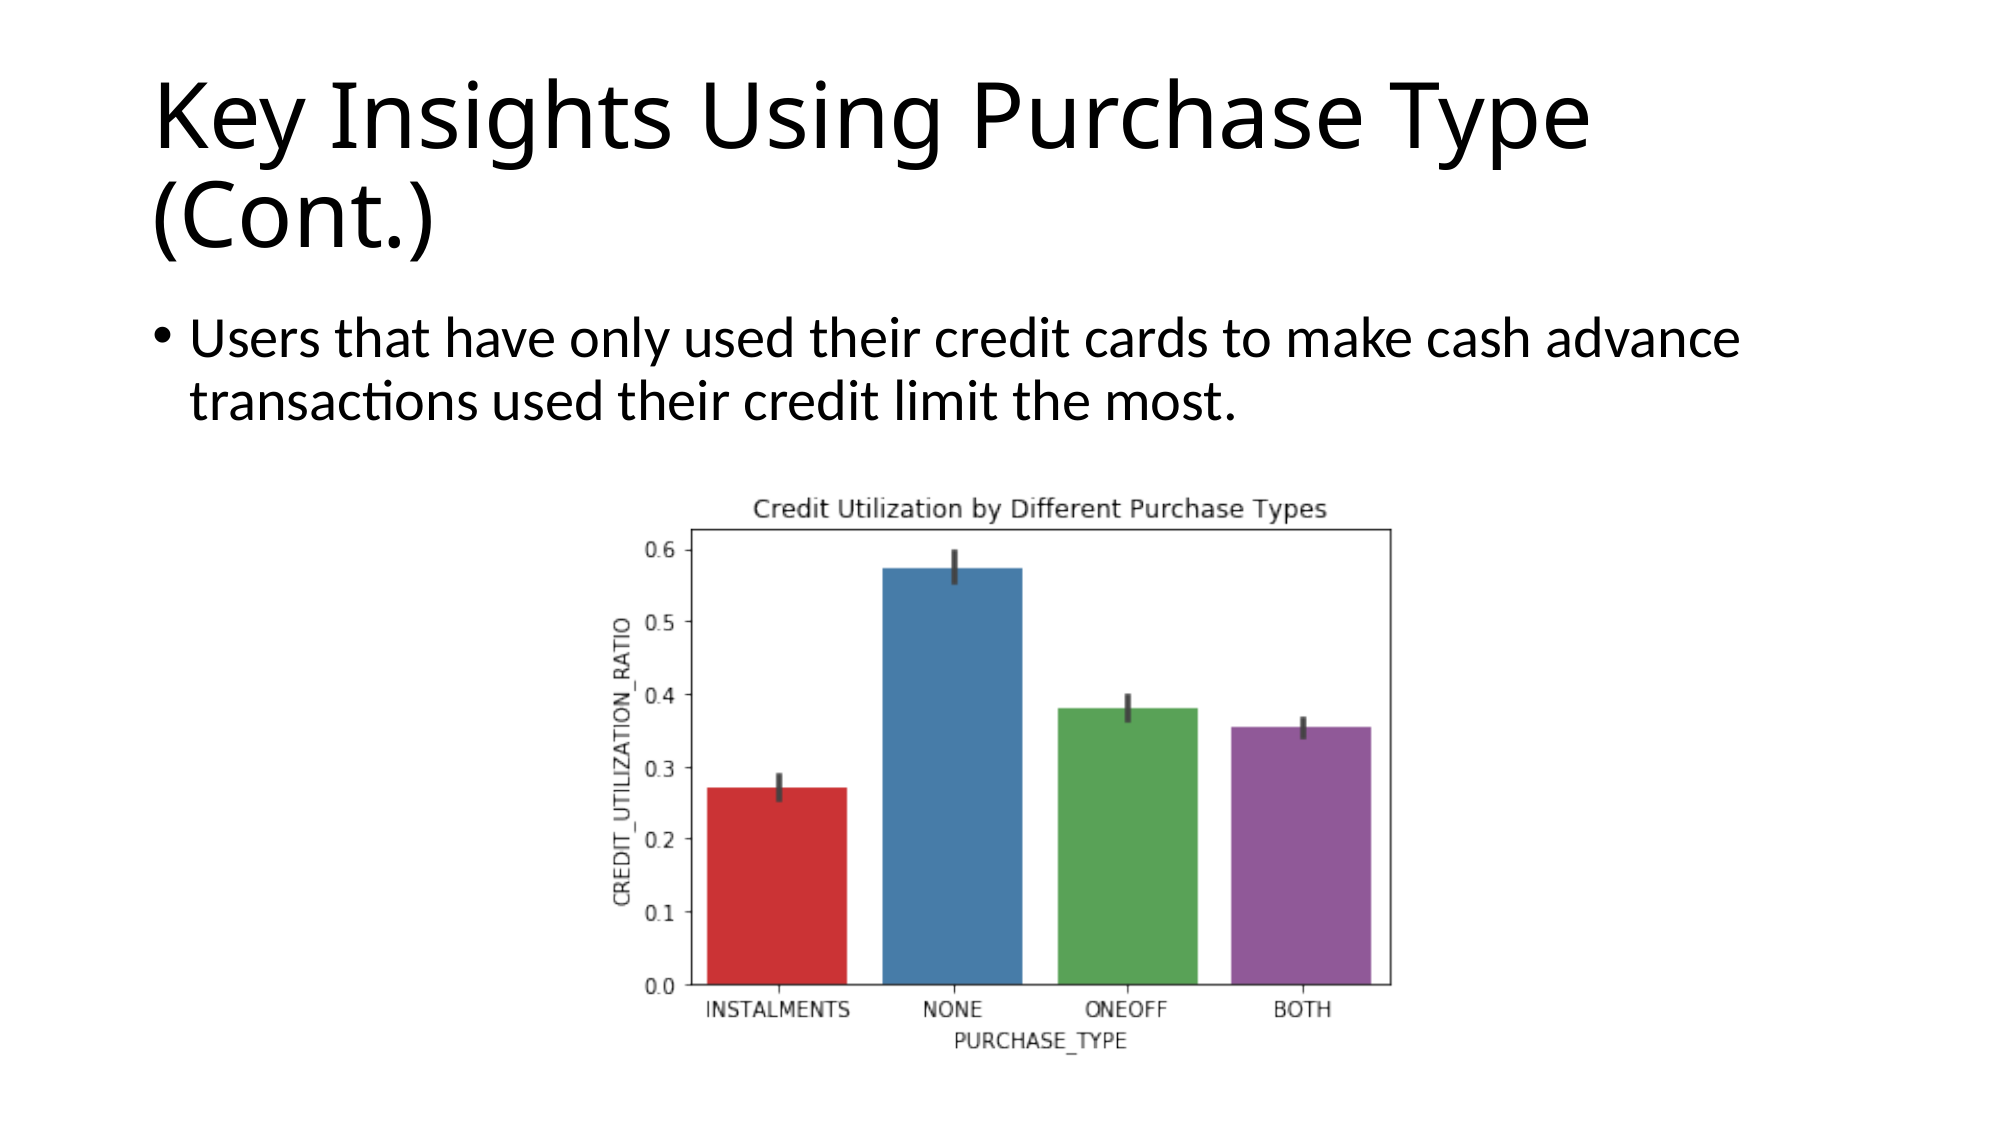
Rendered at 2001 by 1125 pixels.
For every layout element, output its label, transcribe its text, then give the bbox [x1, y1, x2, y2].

list Users that have only used their credit cards to make cash advance transactions used their credit limit the most. [137, 299, 1863, 1014]
picture [597, 483, 1403, 1066]
title Key Insights Using Purchase Type (Cont.) [137, 59, 1863, 278]
